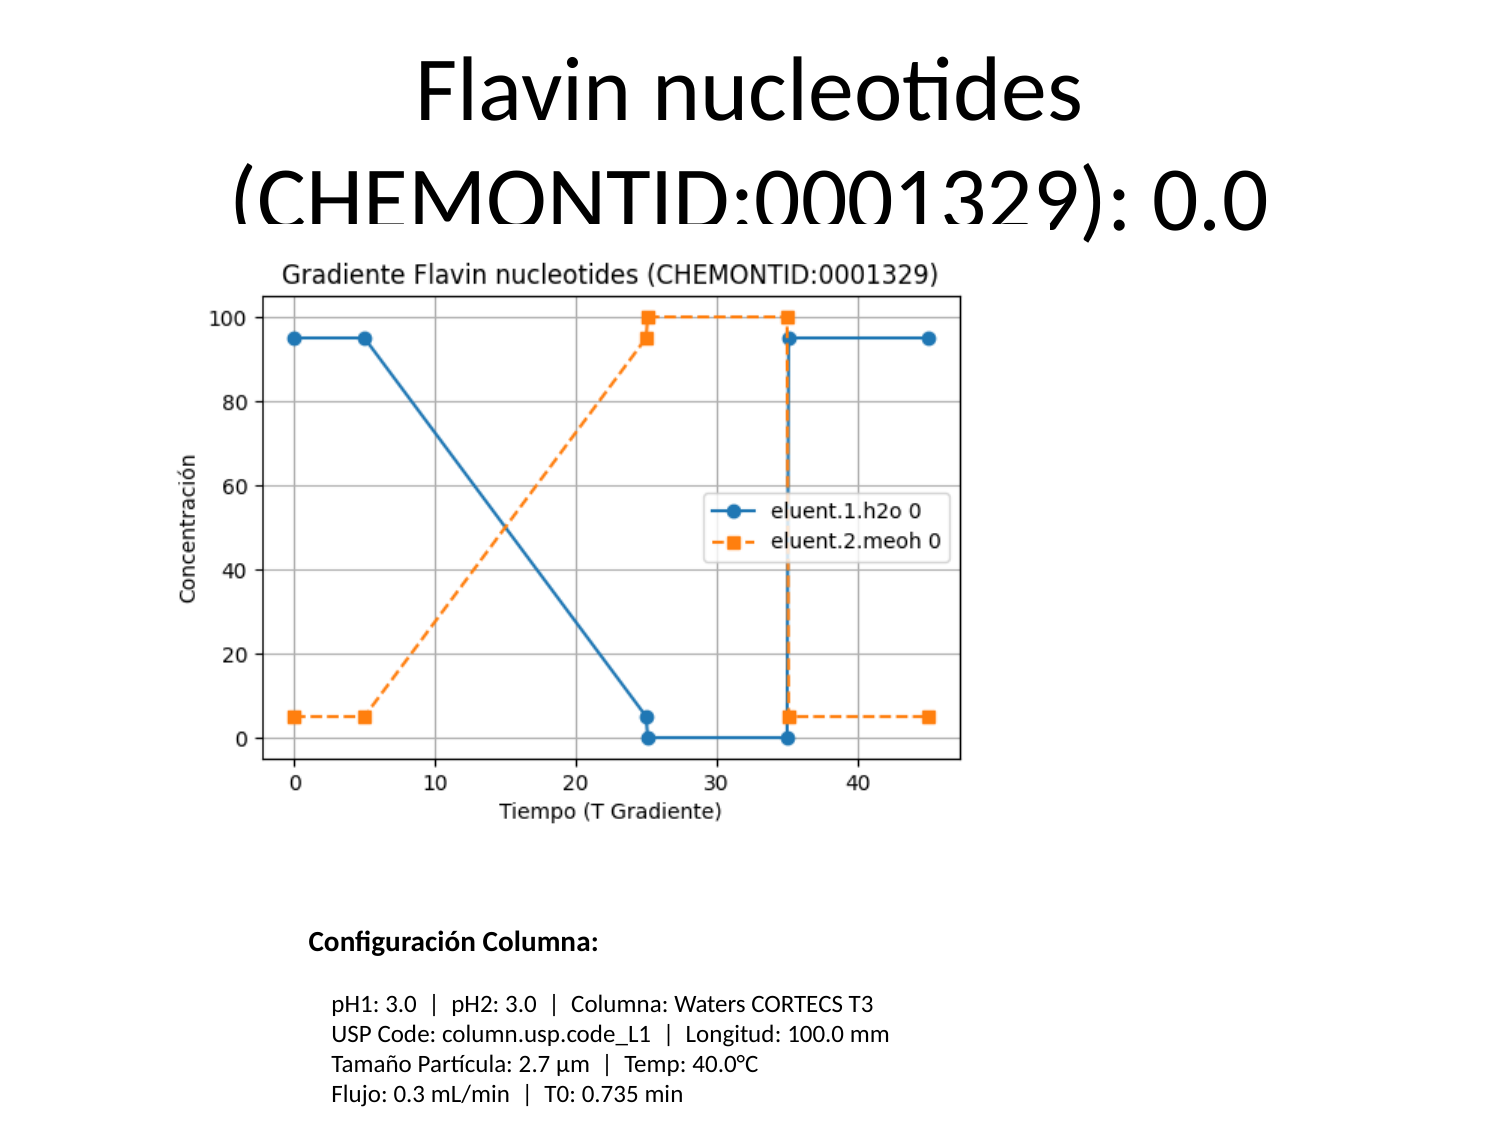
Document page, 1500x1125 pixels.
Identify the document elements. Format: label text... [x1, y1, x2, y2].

title Flavin nucleotides (CHEMONTID:0001329): 0.0 [75, 45, 1425, 233]
picture [149, 224, 1051, 826]
text_box Configuración Columna: pH1: 3.0 | pH2: 3.0 | Columna: Waters CORTECS T3 USP Code: column.usp.code_L1 | Longitud: 100.0 mm Tamaño Partícula: 2.7 µm | Temp: 40.0°C Flujo: 0.3 mL/min | T0: 0.735 min [293, 869, 907, 1125]
